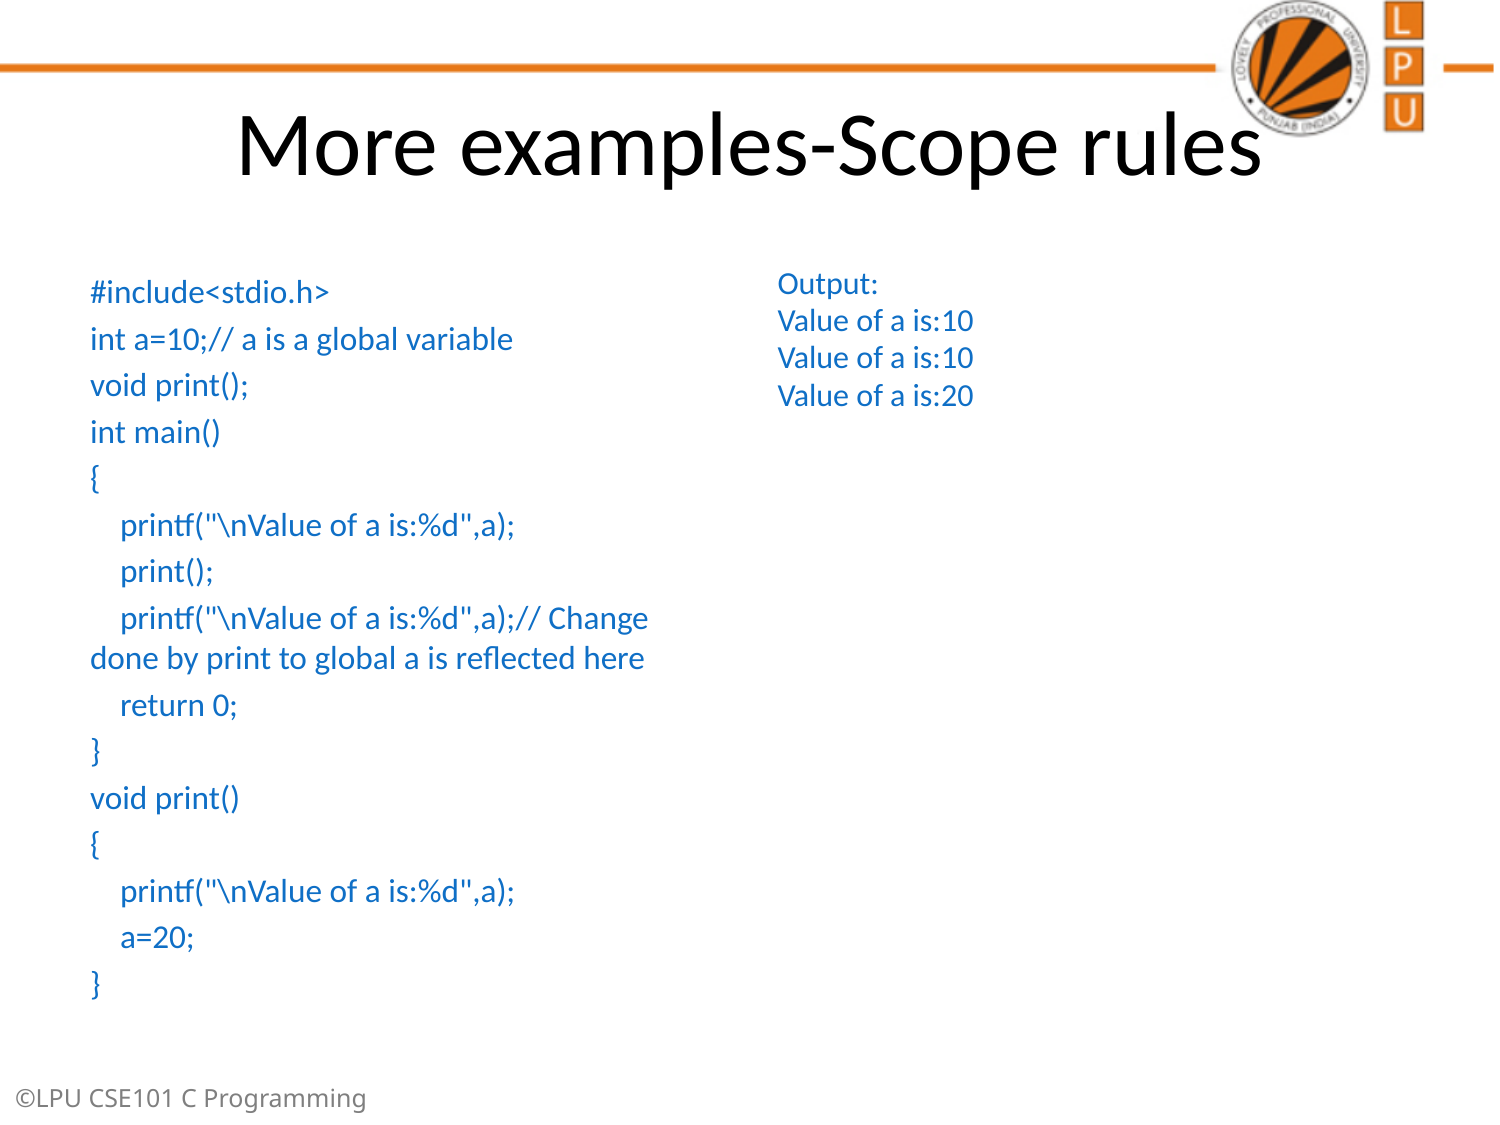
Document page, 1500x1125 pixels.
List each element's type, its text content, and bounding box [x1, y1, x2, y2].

list Output: Value of a is:10 Value of a is:10 Value of a is:20 [762, 262, 1425, 1005]
list #include<stdio.h> int a=10;// a is a global variable void print(); int main() { printf("\nValue of a is:%d",a); print(); printf("\nValue of a is:%d",a);// Change done by print to global a is reflected here return 0; } void print() { printf("\nValue of a is:%d",a); a=20; } [75, 262, 738, 1005]
title More examples-Scope rules [75, 45, 1425, 233]
picture [0, 0, 1497, 155]
